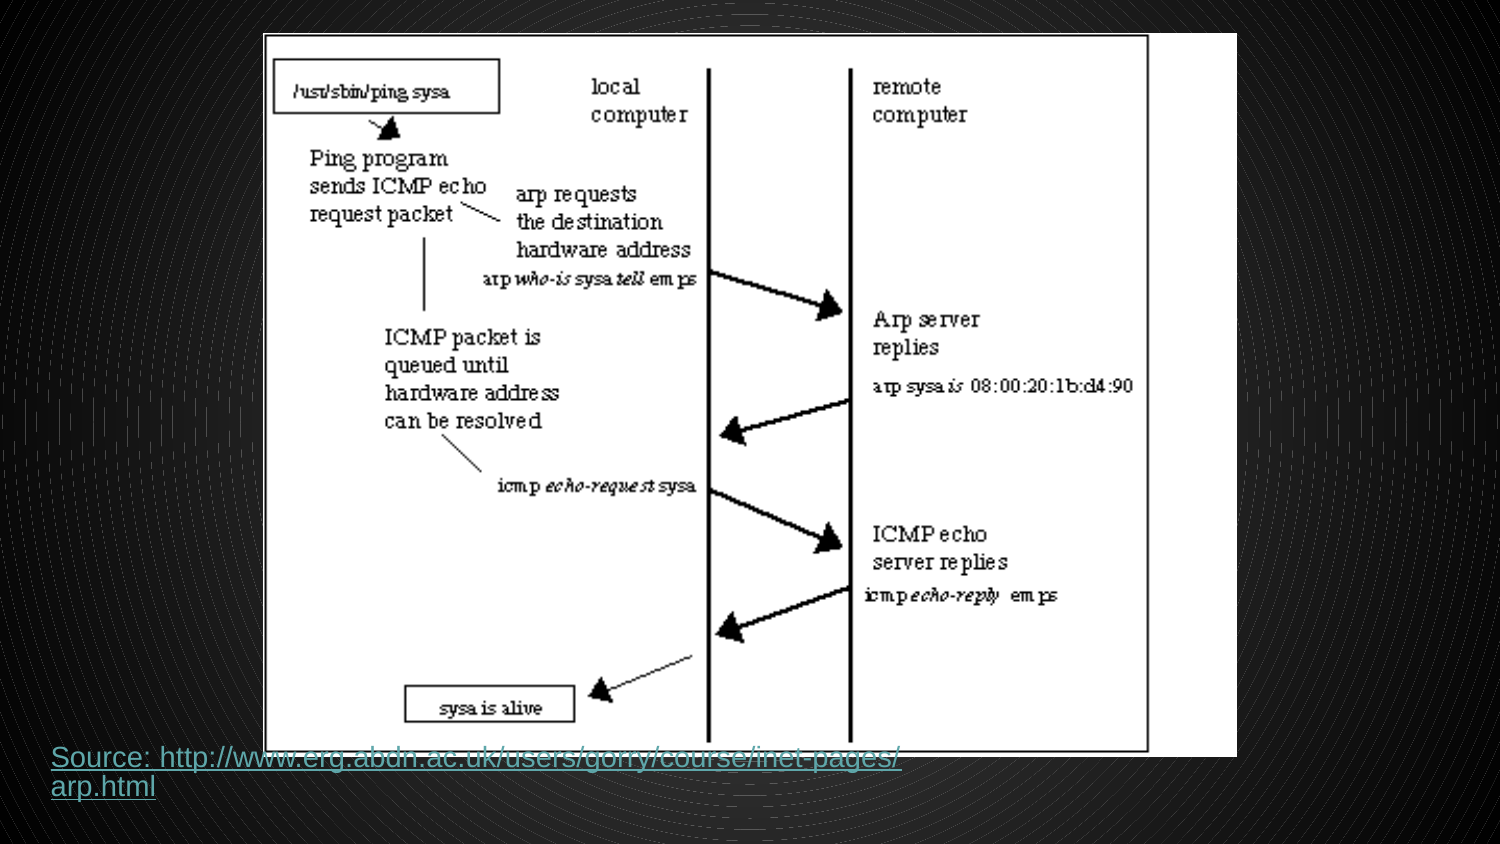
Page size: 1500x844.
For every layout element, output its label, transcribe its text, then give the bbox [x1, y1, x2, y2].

text_box Source: http://www.erg.abdn.ac.uk/users/gorry/course/inet-pages/arp.html [35, 723, 933, 820]
picture [263, 33, 1237, 757]
